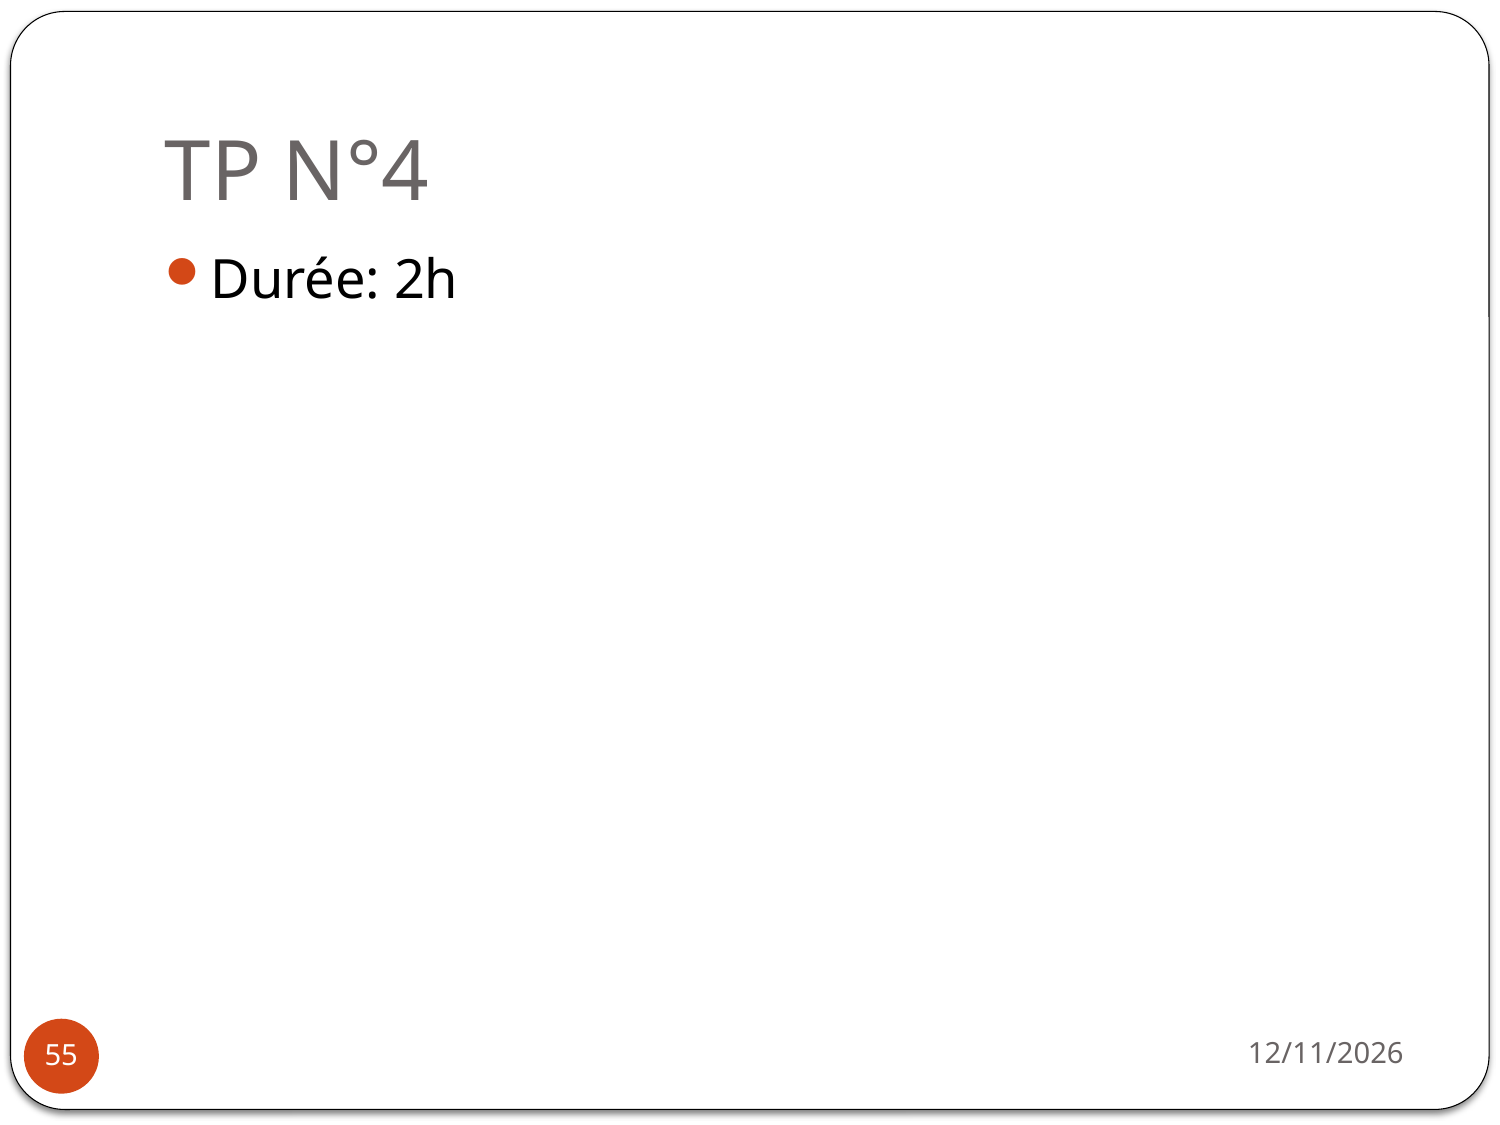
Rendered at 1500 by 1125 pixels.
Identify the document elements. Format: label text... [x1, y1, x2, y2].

title TP N°4 [150, 45, 1425, 233]
slide_number 55 [23, 1018, 99, 1094]
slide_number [1012, 1015, 1419, 1094]
list Durée: 2h [150, 237, 1425, 988]
